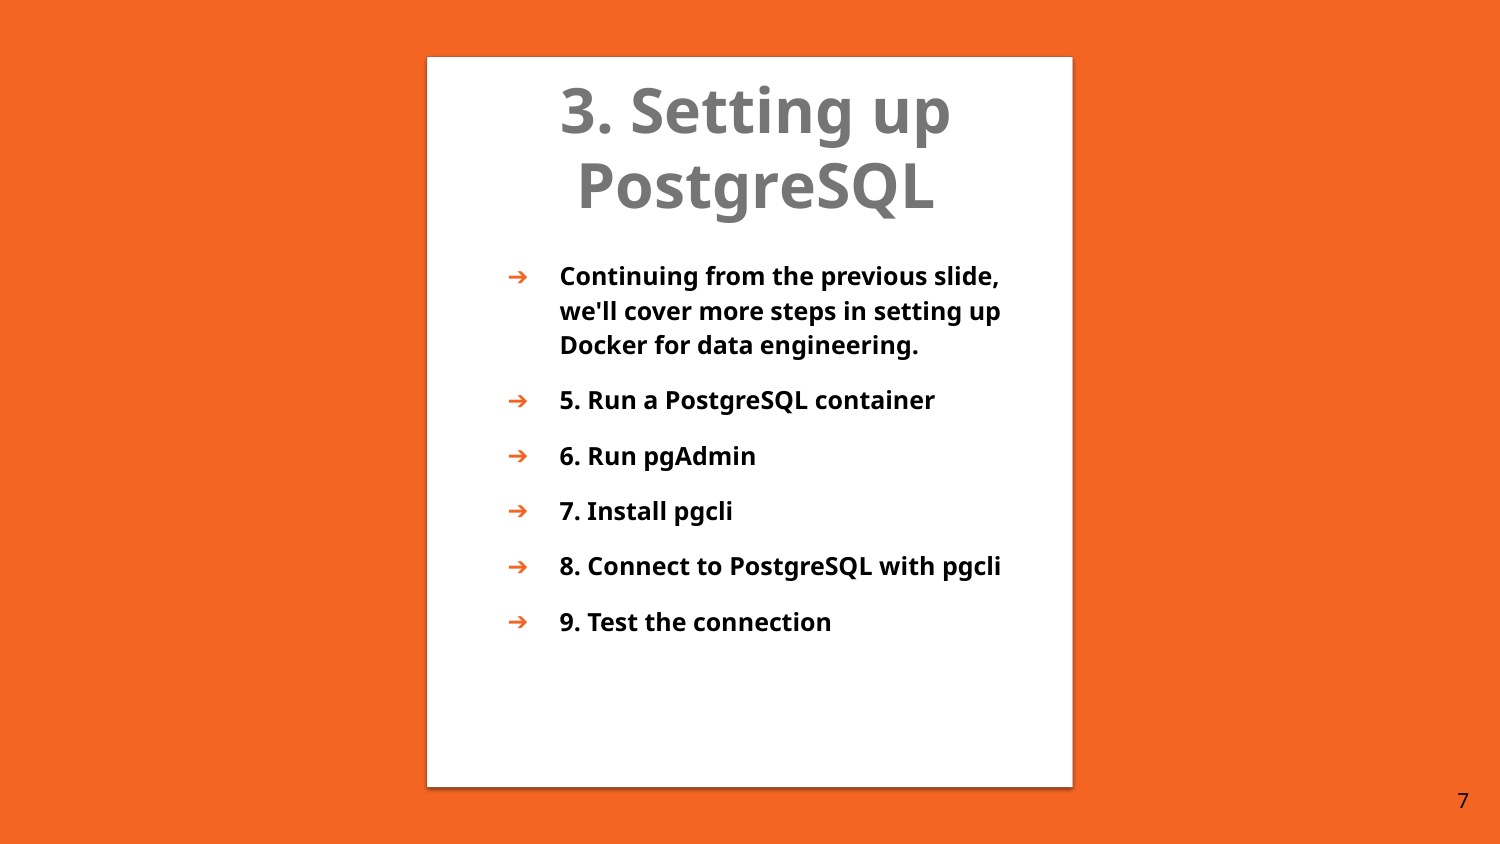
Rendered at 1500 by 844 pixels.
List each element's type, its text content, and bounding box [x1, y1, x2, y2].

slide_number ‹#› [1394, 769, 1484, 834]
picture [400, 26, 1100, 818]
